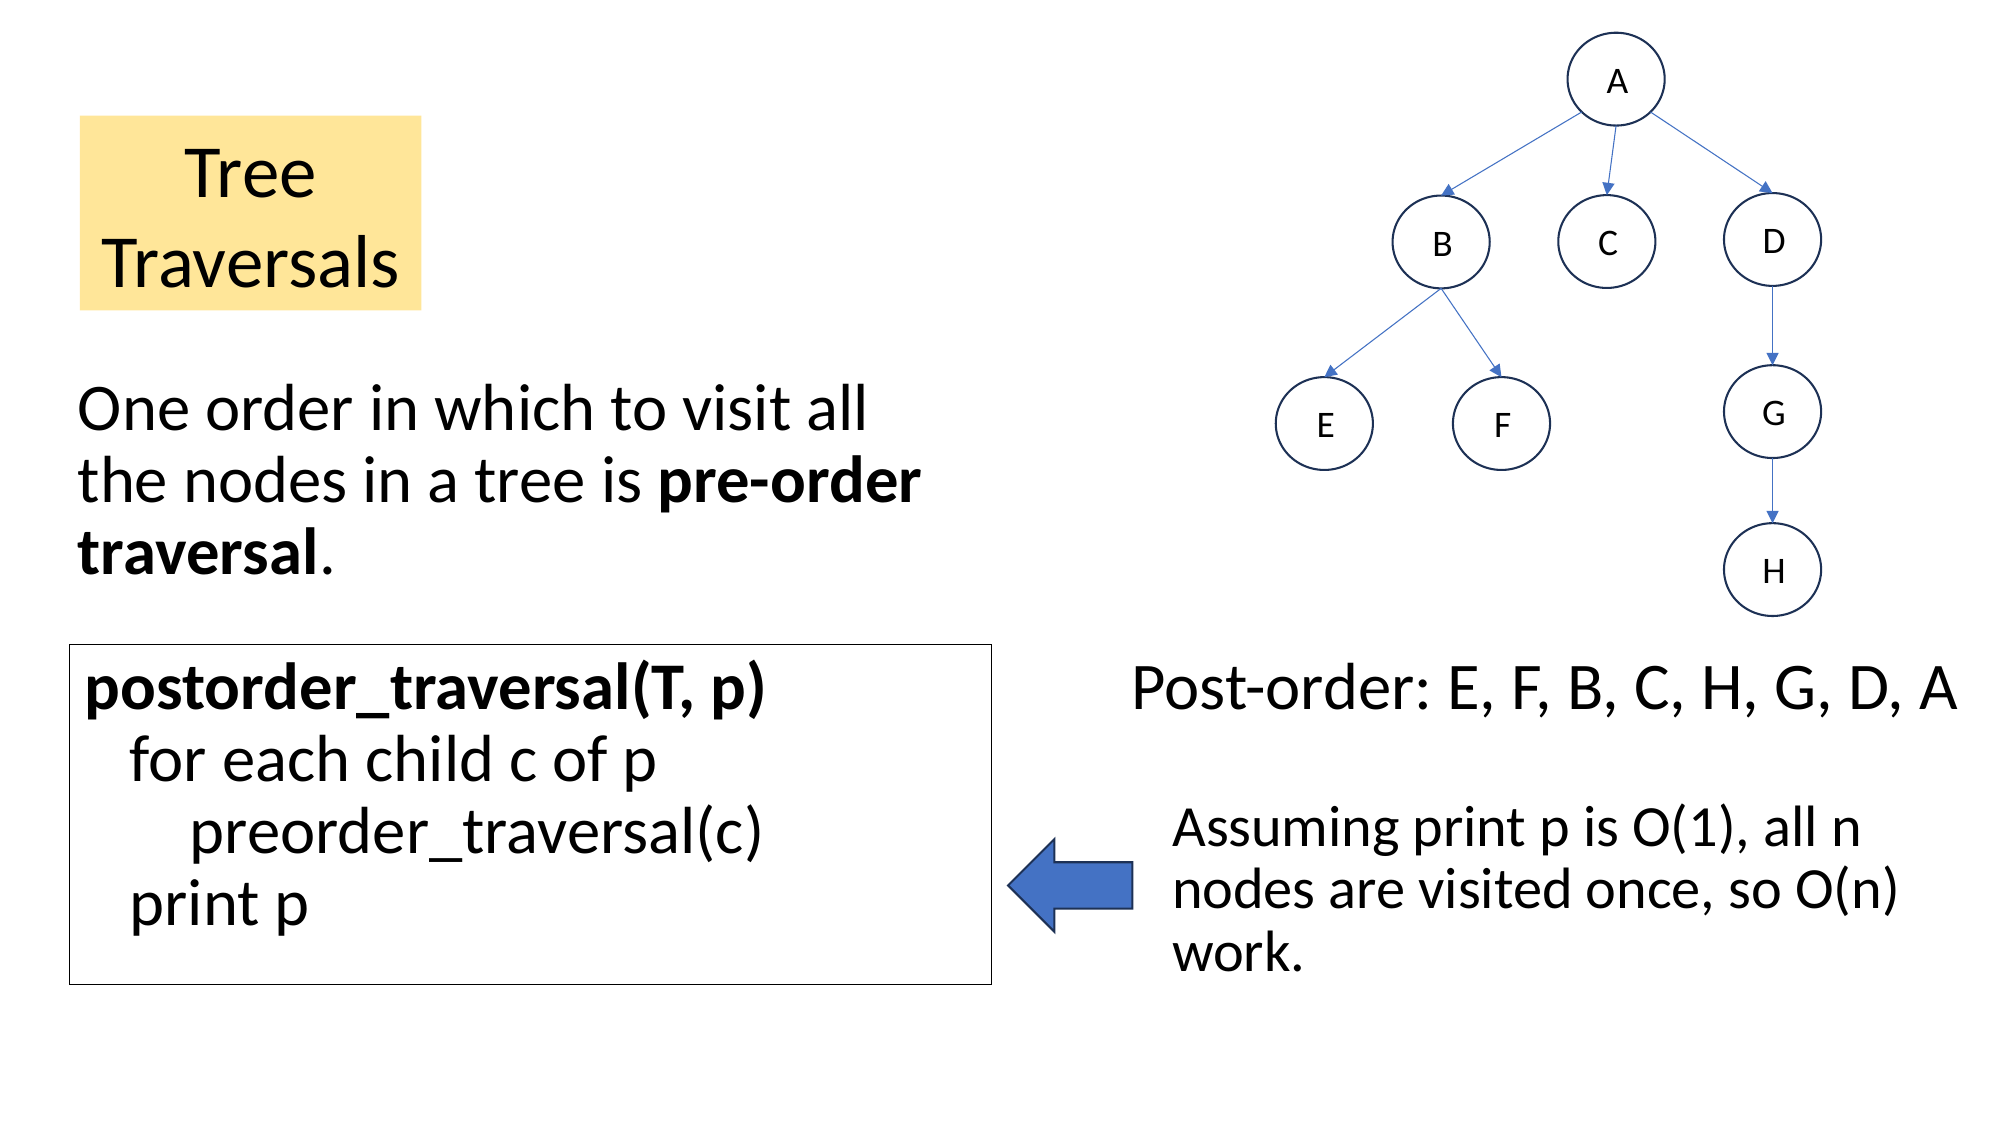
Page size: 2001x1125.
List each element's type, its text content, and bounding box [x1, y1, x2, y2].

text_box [1427, 377, 1579, 470]
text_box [1541, 32, 1694, 126]
text_box [1006, 836, 1134, 935]
text_box Tree Traversals [79, 115, 422, 311]
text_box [1698, 193, 1850, 286]
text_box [1366, 195, 1519, 289]
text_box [1249, 377, 1402, 470]
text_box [1606, 125, 1617, 196]
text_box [1441, 111, 1582, 196]
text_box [1324, 288, 1441, 378]
text_box Assuming print p is O(1), all n nodes are visited once, so O(n) work. [1157, 788, 1931, 1023]
list Post-order: E, F, B, C, H, G, D, A [1116, 644, 2000, 784]
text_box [1698, 523, 1850, 616]
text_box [1441, 288, 1502, 378]
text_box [1650, 111, 1773, 194]
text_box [1698, 365, 1850, 459]
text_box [1532, 195, 1684, 288]
text_box postorder_traversal(T, p) for each child c of p preorder_traversal(c) print p [69, 644, 992, 985]
text_box One order in which to visit all the nodes in a tree is pre-order traversal. [62, 365, 947, 602]
